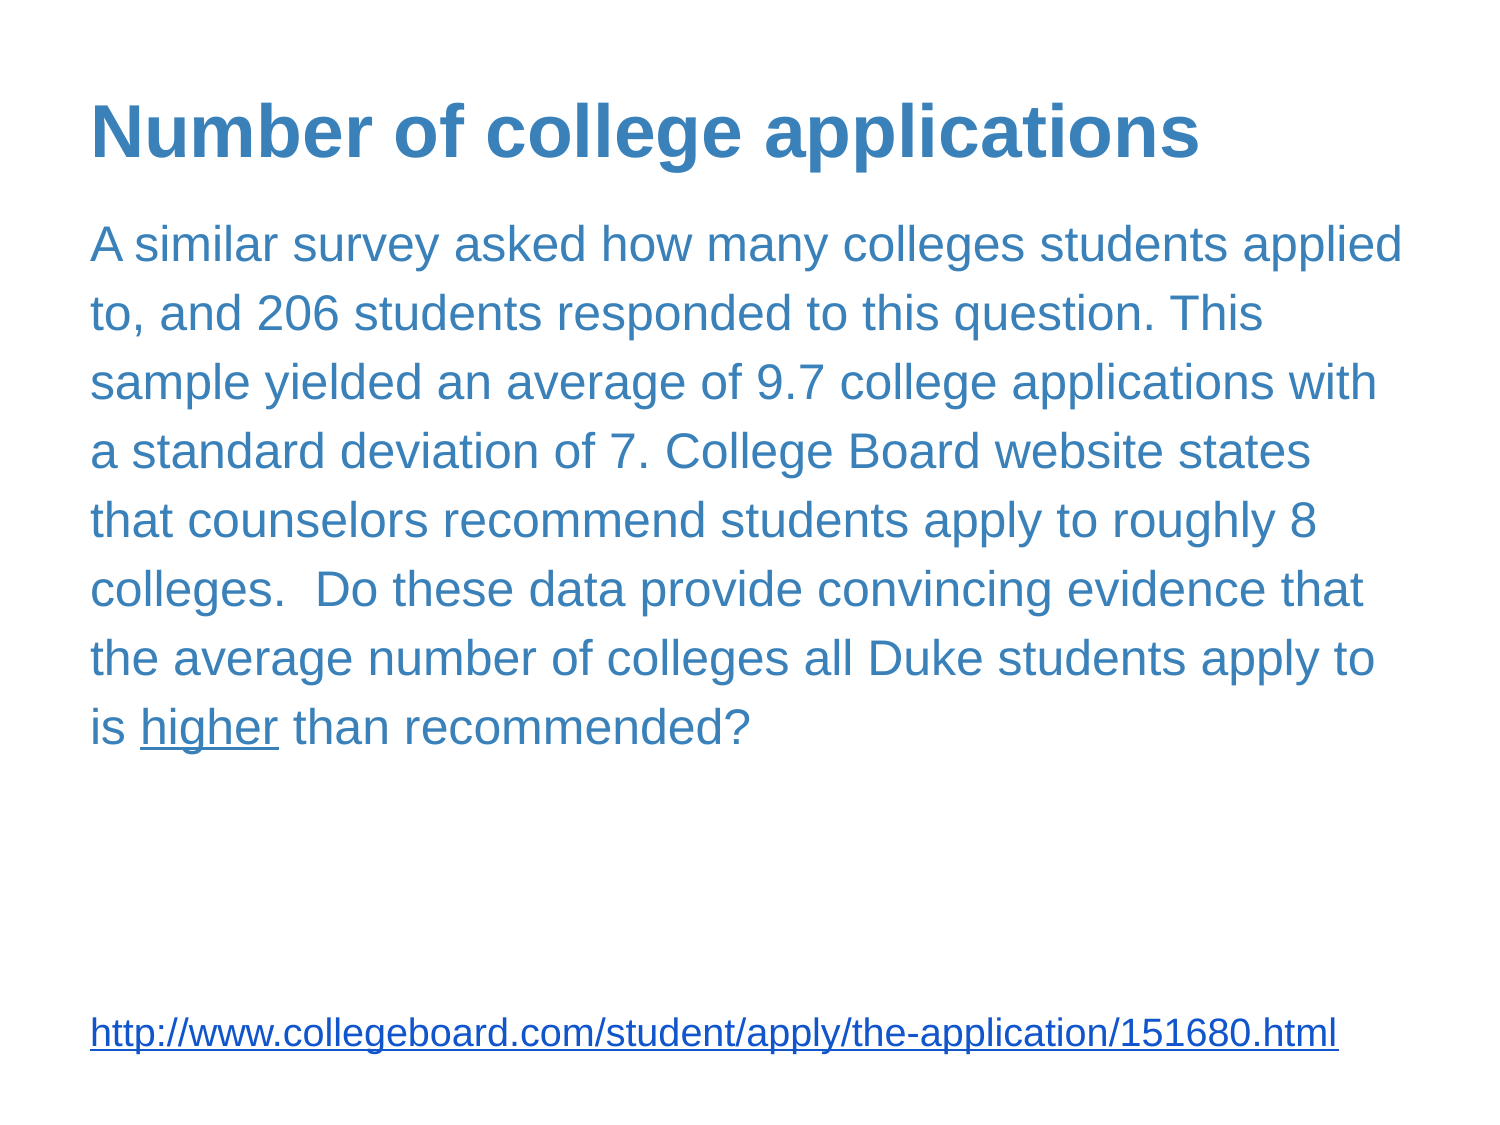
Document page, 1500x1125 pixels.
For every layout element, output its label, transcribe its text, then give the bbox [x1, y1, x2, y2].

title Number of college applications [75, 0, 1425, 188]
list A similar survey asked how many colleges students applied to, and 206 students responded to this question. This sample yielded an average of 9.7 college applications with a standard deviation of 7. College Board website states that counselors recommend students apply to roughly 8 colleges. Do these data provide convincing evidence that the average number of colleges all Duke students apply to is higher than recommended? [75, 187, 1426, 496]
list http://www.collegeboard.com/student/apply/the-application/151680.html [75, 985, 1359, 1081]
